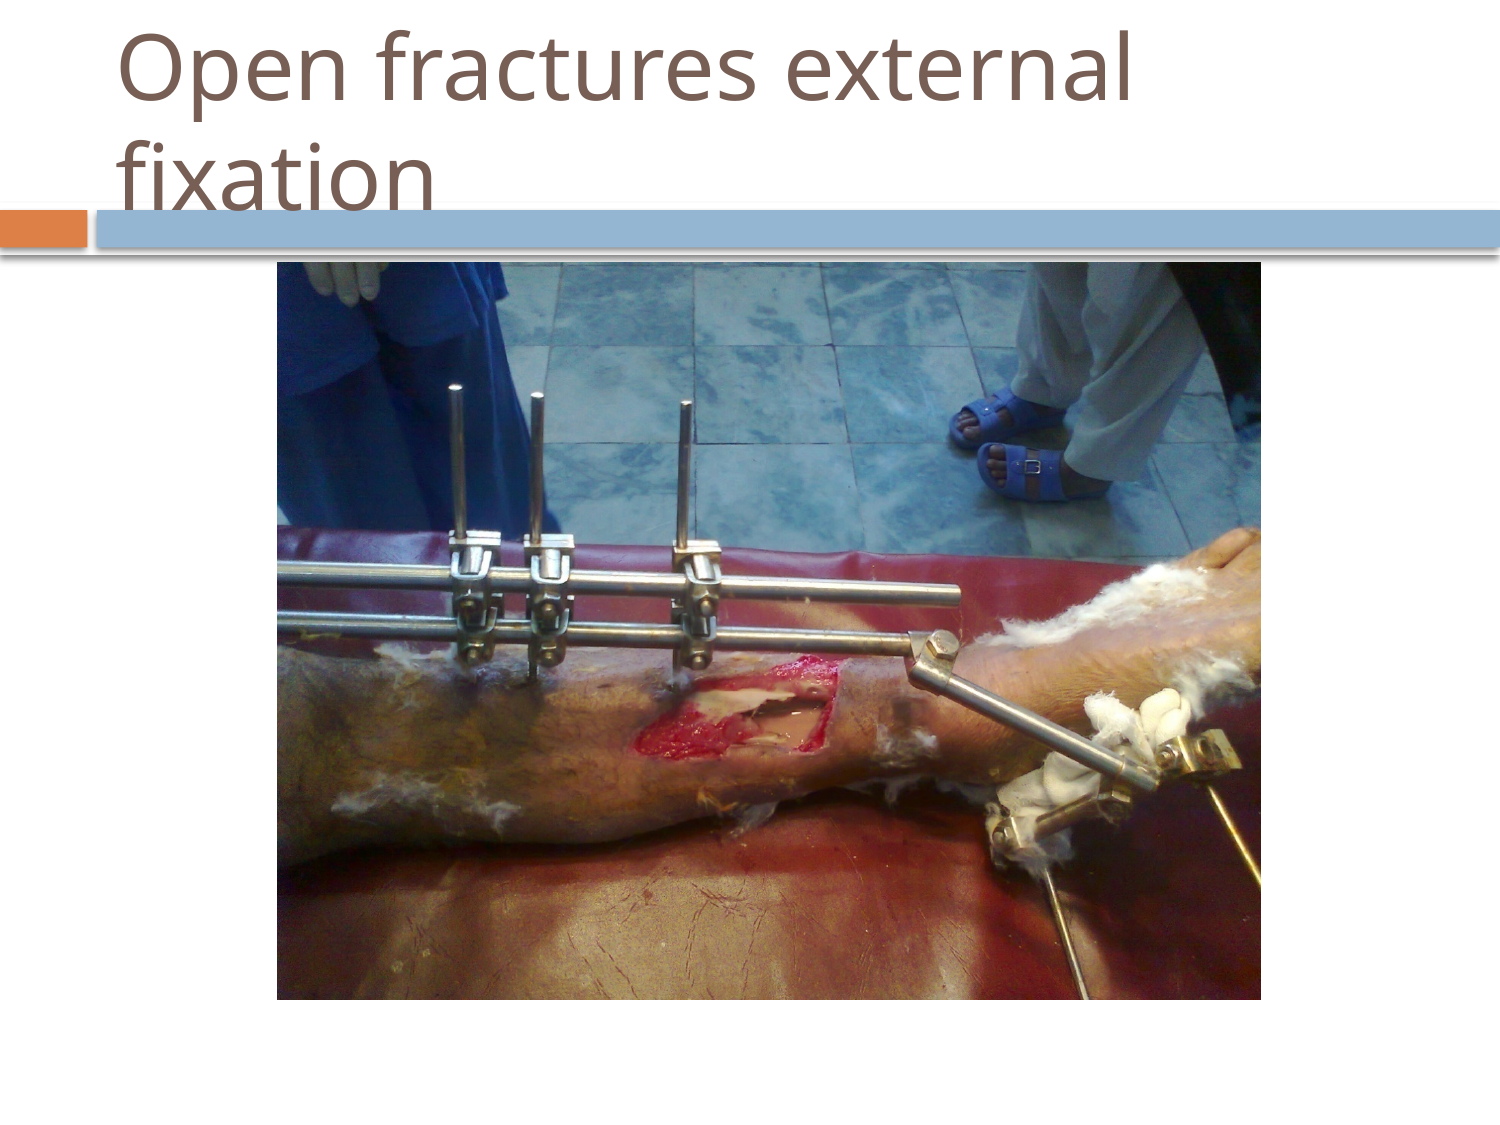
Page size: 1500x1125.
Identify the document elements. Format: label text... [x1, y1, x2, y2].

title Open fractures external fixation [100, 37, 1438, 200]
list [277, 262, 1261, 1001]
